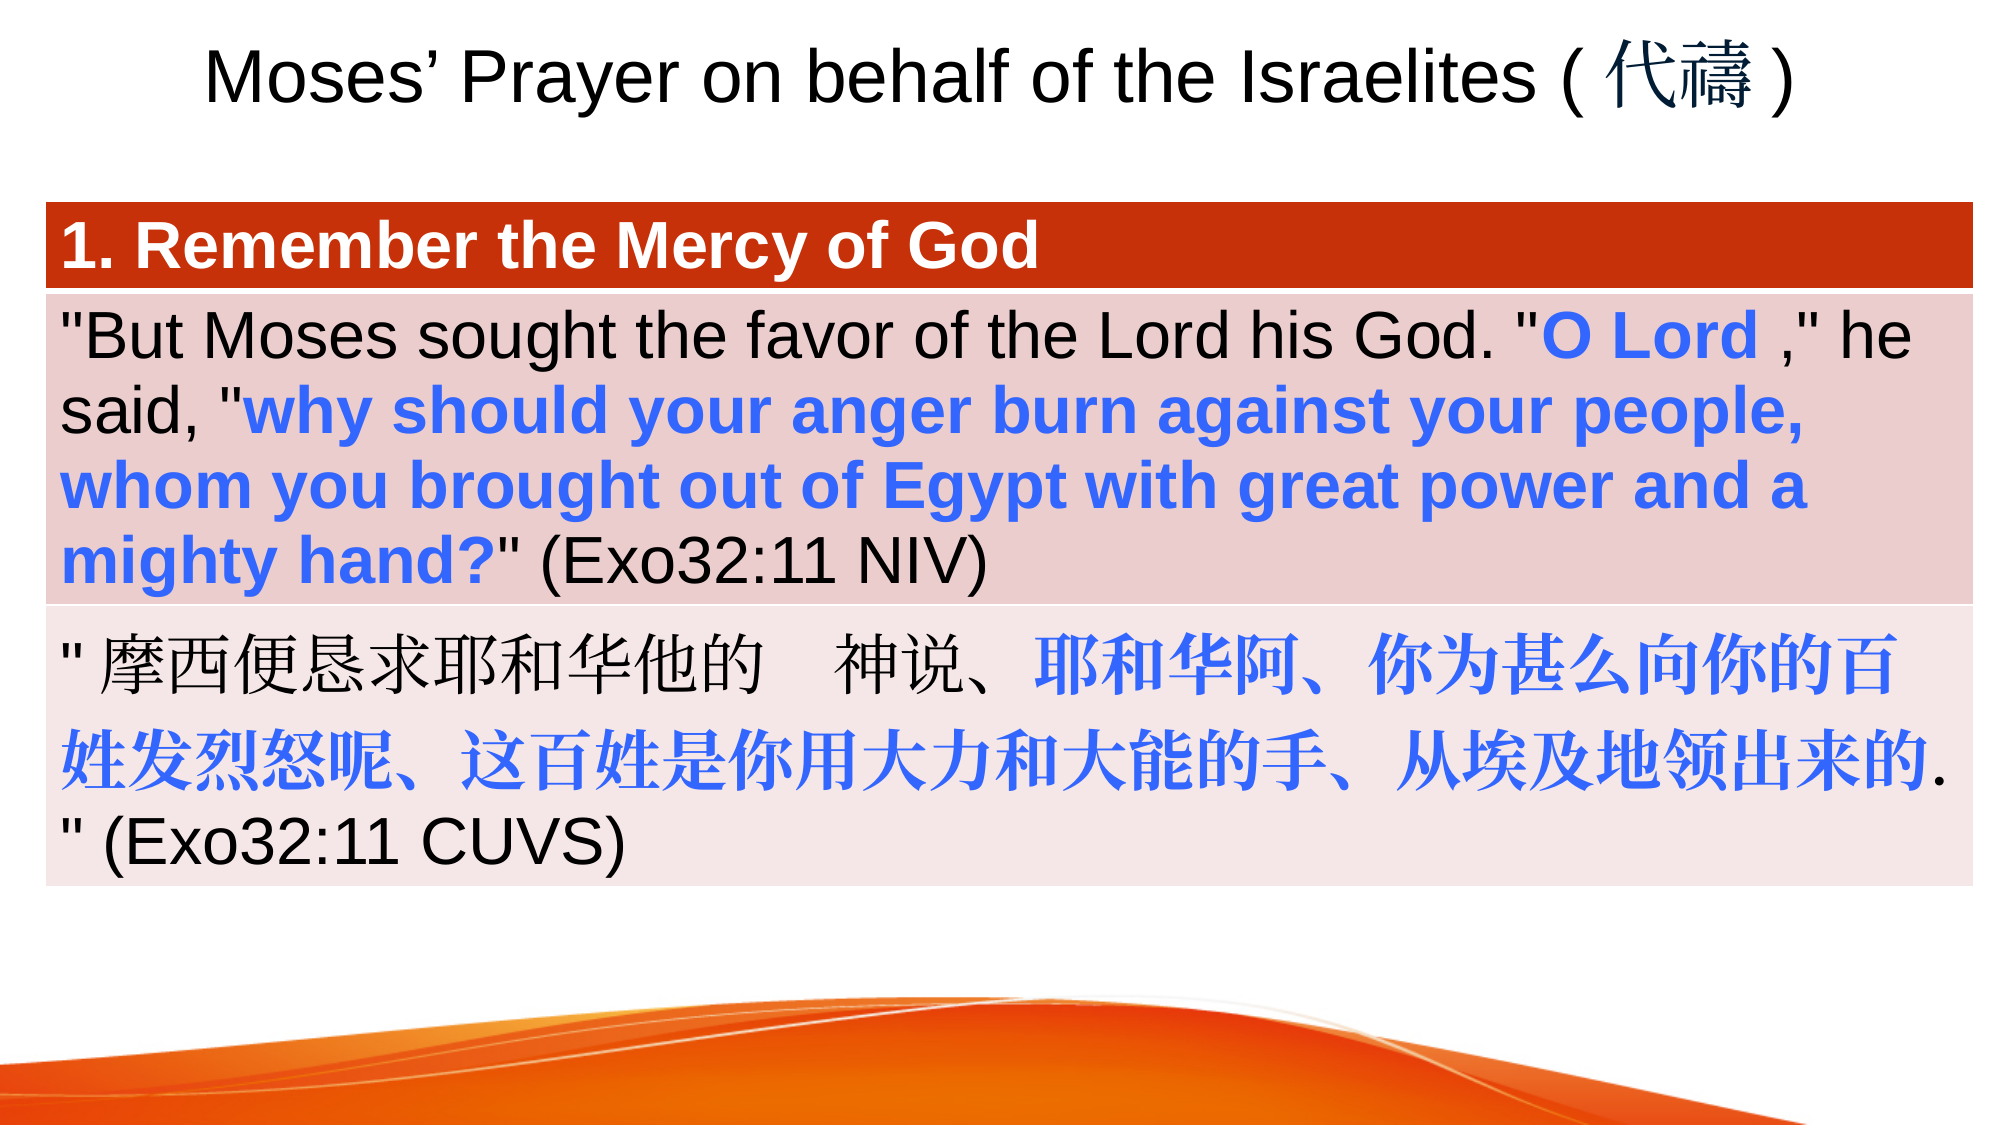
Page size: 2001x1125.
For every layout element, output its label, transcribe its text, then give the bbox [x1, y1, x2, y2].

table_cell "But Moses sought the favor of the Lord his God. "O Lord ," he said, "why should your anger burn against your people, whom you brought out of Egypt with great power and a mighty hand?" (Exo32:11 NIV) [46, 294, 1973, 604]
title Moses’ Prayer on behalf of the Israelites (代禱) [99, 23, 1901, 120]
table_cell "摩西便恳求耶和华他的 神说、耶和华阿、你为甚么向你的百姓发烈怒呢、这百姓是你用大力和大能的手、从埃及地领出来的．" (Exo32:11 CUVS) [46, 606, 1973, 886]
picture [0, 0, 2000, 1125]
table_header 1. Remember the Mercy of God [46, 202, 1973, 288]
